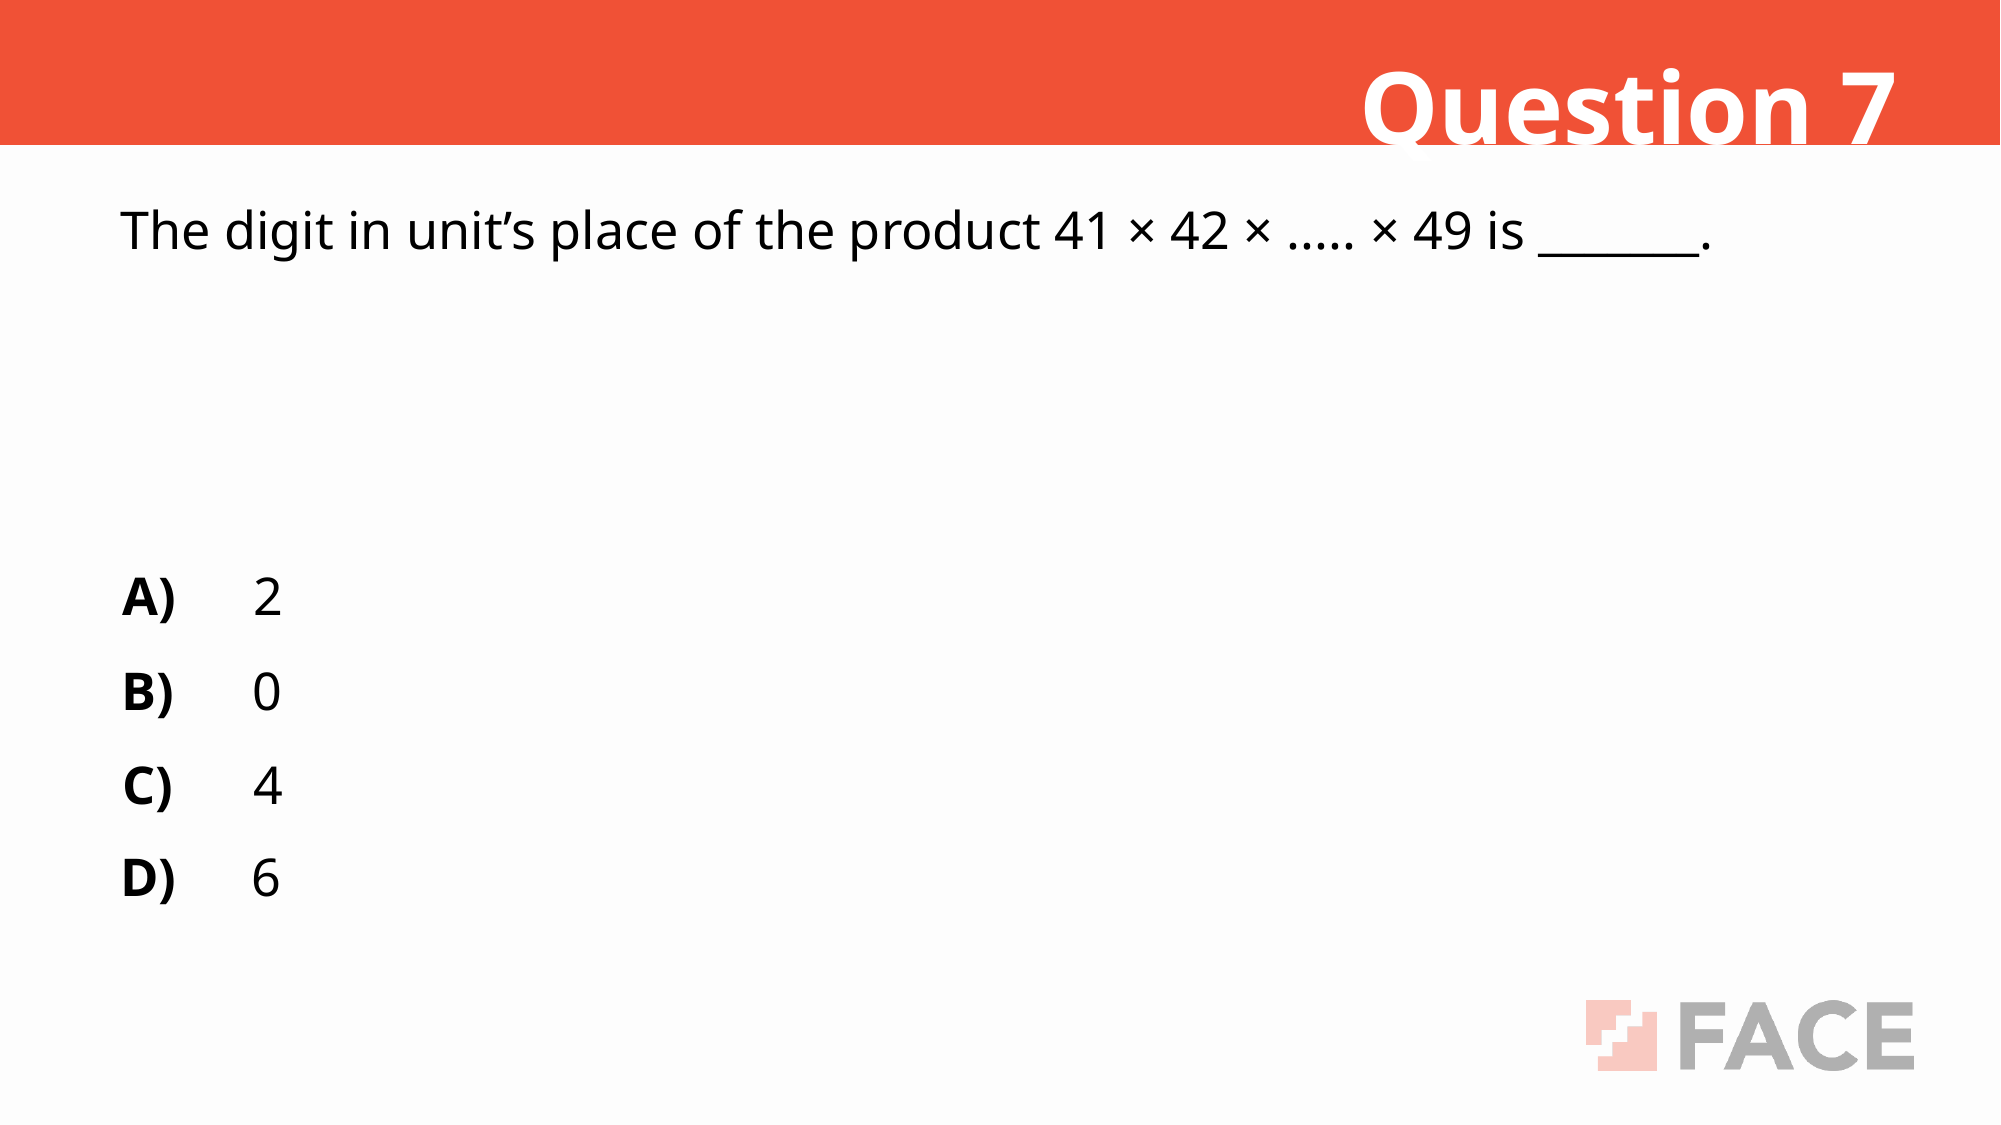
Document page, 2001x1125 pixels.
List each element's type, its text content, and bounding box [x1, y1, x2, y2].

text_box C) [107, 713, 223, 823]
text_box 4 [238, 713, 1896, 823]
text_box D) [105, 806, 220, 915]
text_box The digit in unit’s place of the product 41 × 42 × ..... × 49 is _______. [105, 189, 1895, 267]
text_box 2 [238, 525, 1896, 634]
text_box Question 7 [638, 37, 1914, 173]
text_box A) [107, 525, 223, 634]
text_box B) [106, 619, 221, 728]
text_box [0, 0, 2000, 147]
picture [1586, 1000, 1914, 1072]
text_box 6 [236, 806, 1893, 915]
text_box 0 [237, 619, 1894, 728]
